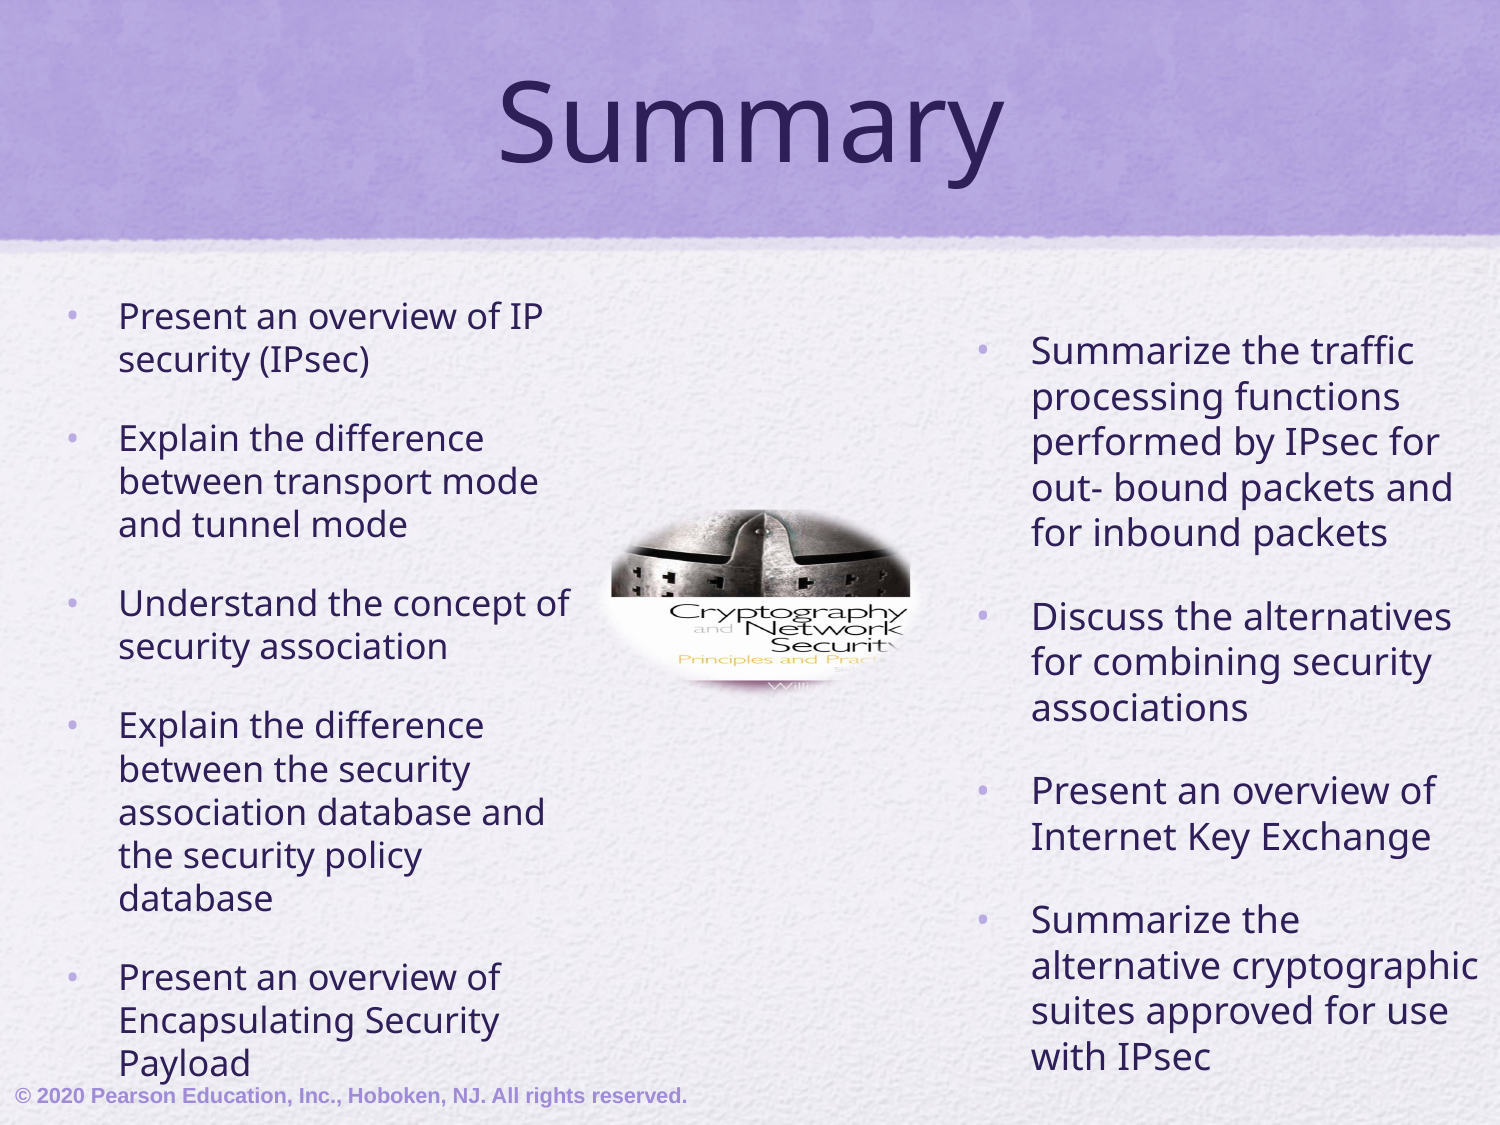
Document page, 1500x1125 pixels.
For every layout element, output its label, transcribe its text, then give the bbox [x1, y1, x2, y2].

list Present an overview of IP security (IPsec) Explain the difference between transport mode and tunnel mode Understand the concept of security association Explain the difference between the security association database and the security policy database Present an overview of Encapsulating Security Payload [50, 285, 586, 1065]
title Summary [129, 6, 1373, 239]
picture [0, 225, 1500, 1125]
footer © 2020 Pearson Education, Inc., Hoboken, NJ. All rights reserved. [0, 1065, 1125, 1125]
list Summarize the traffic processing functions performed by IPsec for out- bound packets and for inbound packets Discuss the alternatives for combining security associations Present an overview of Internet Key Exchange Summarize the alternative cryptographic suites approved for use with IPsec [960, 318, 1496, 1125]
